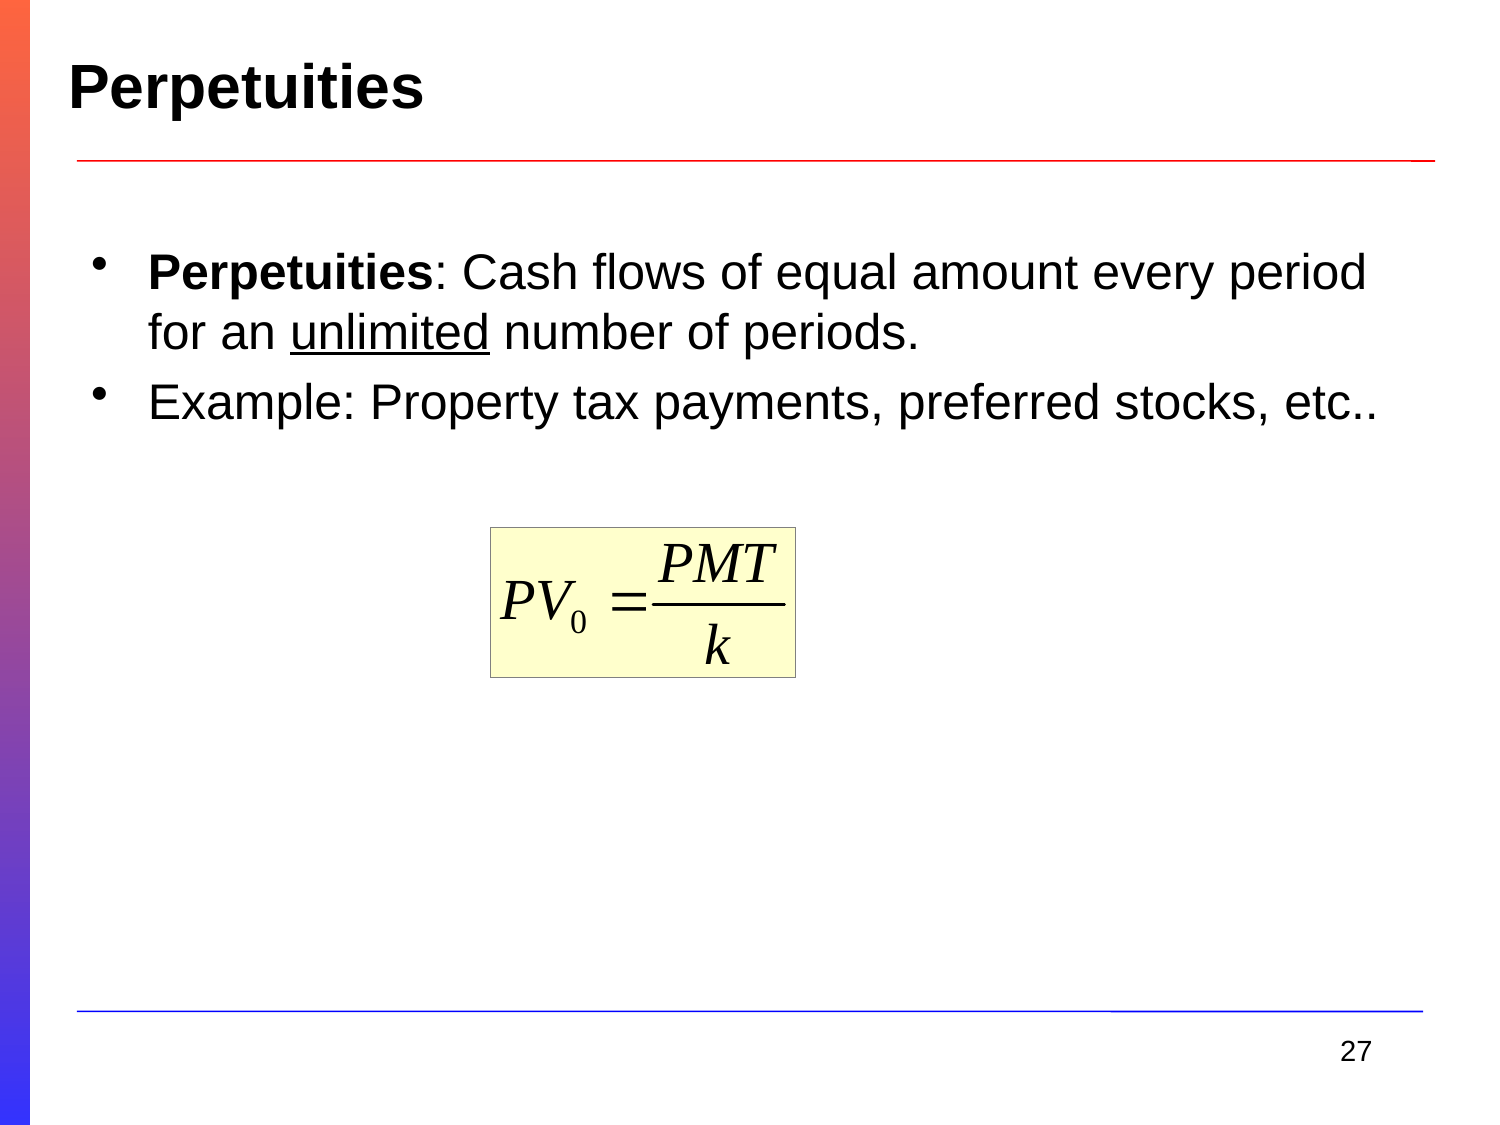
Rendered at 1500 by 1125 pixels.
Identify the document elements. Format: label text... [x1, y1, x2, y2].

slide_number 27 [1074, 1025, 1388, 1100]
list Perpetuities: Cash flows of equal amount every period for an unlimited number of periods. Example: Property tax payments, preferred stocks, etc.. [76, 231, 1427, 975]
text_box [489, 526, 797, 678]
title Perpetuities [53, 0, 1447, 167]
